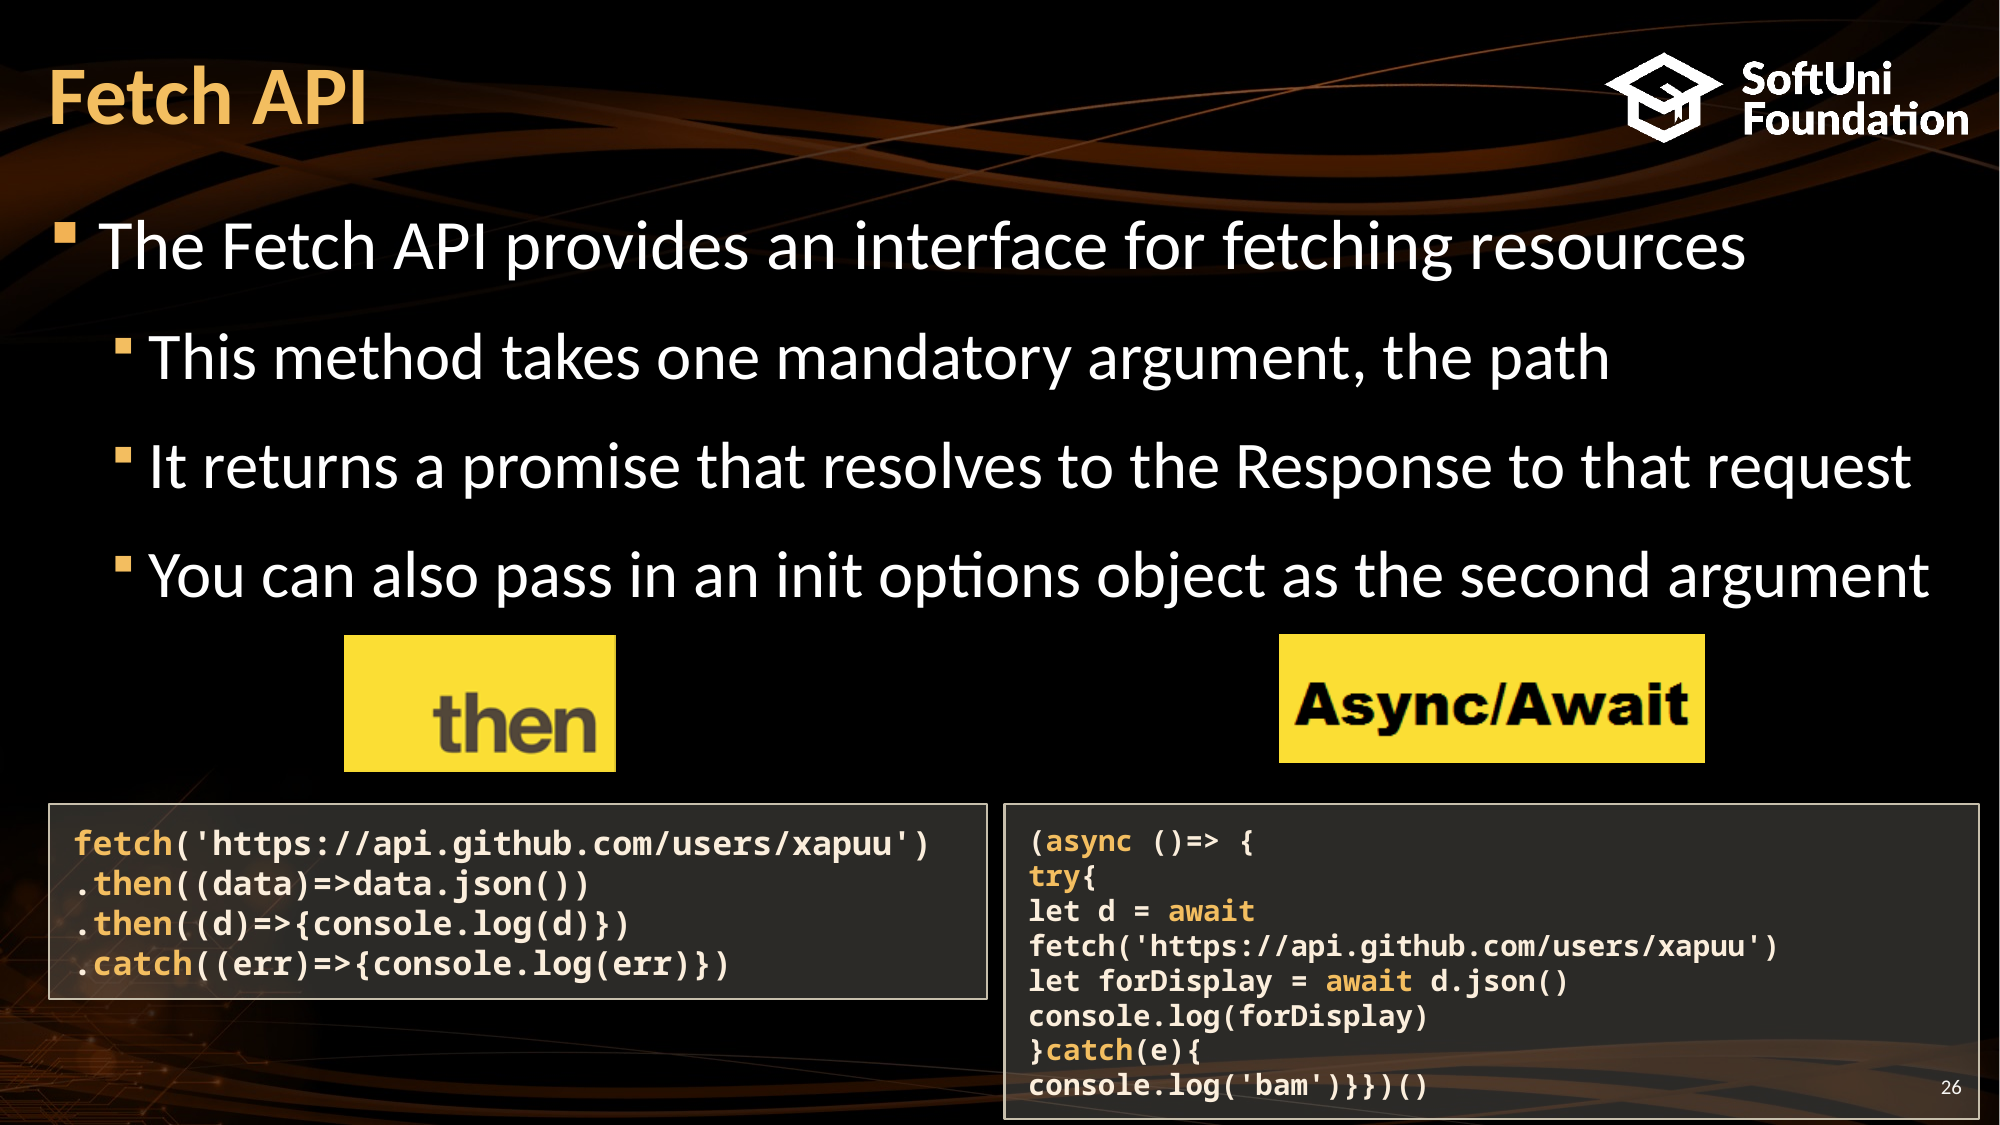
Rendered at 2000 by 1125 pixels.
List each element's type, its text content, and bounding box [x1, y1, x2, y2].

text_box (async ()=> { try{ let d = await fetch('https://api.github.com/users/xapuu') let forDisplay = await d.json() console.log(forDisplay) }catch(e){ console.log('bam')}})() [1004, 804, 1980, 1120]
list The Fetch API provides an interface for fetching resources This method takes one mandatory argument, the path It returns a promise that resolves to the Response to that request You can also pass in an init options object as the second argument [31, 188, 1968, 1103]
title Fetch API [30, 6, 1602, 189]
picture [0, 0, 2000, 1125]
text_box fetch('https://api.github.com/users/xapuu') .then((data)=>data.json()) .then((d)=>{console.log(d)}) .catch((err)=>{console.log(err)}) [49, 804, 987, 1000]
